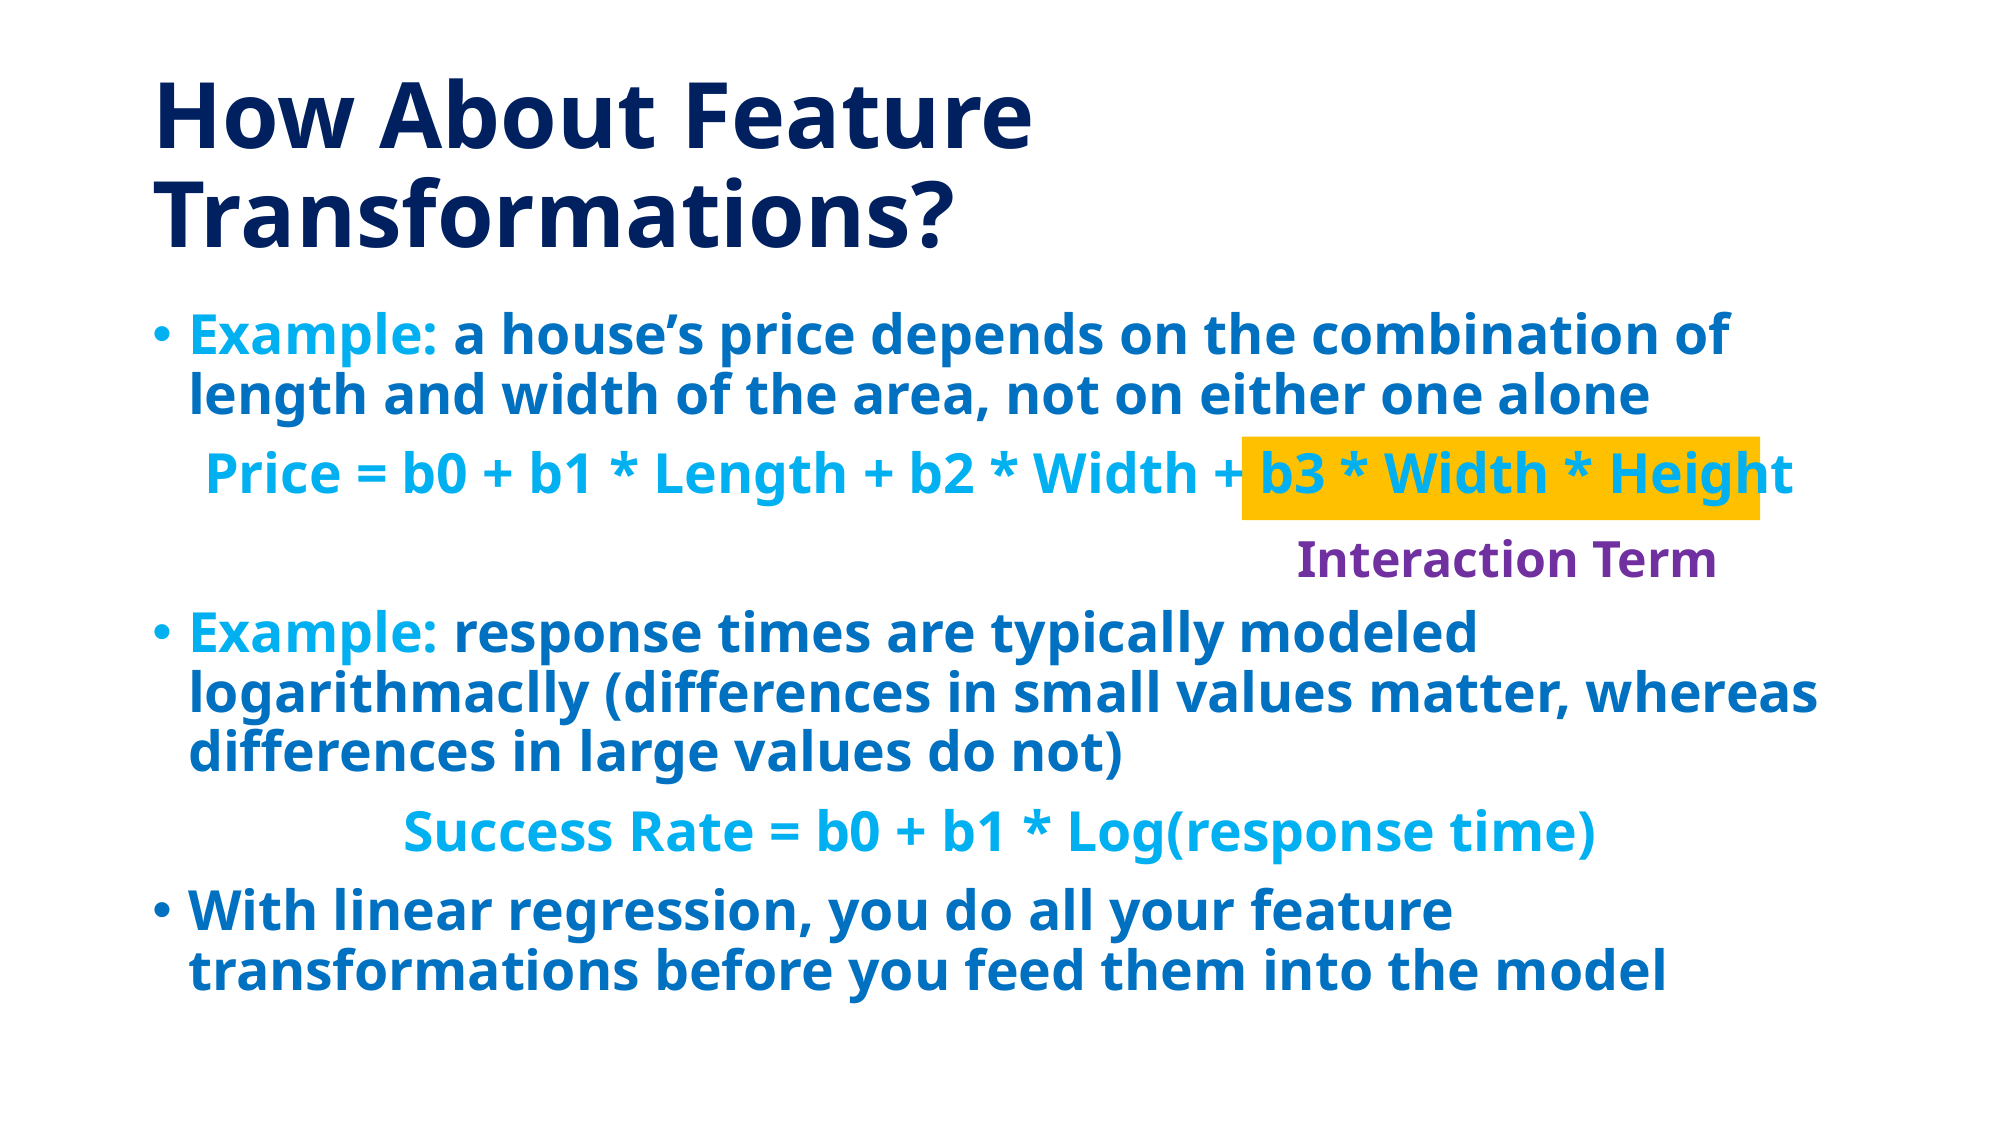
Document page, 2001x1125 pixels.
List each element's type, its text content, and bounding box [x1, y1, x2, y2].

title How About Feature Transformations? [137, 59, 1863, 278]
list Example: a house’s price depends on the combination of length and width of the area, not on either one alone Price = b0 + b1 * Length + b2 * Width + b3 * Width * Height Example: response times are typically modeled logarithmaclly (differences in small values matter, whereas differences in large values do not) Success Rate = b0 + b1 * Log(response time) With linear regression, you do all your feature transformations before you feed them into the model [137, 299, 1863, 1014]
text_box Interaction Term [1282, 520, 1734, 595]
